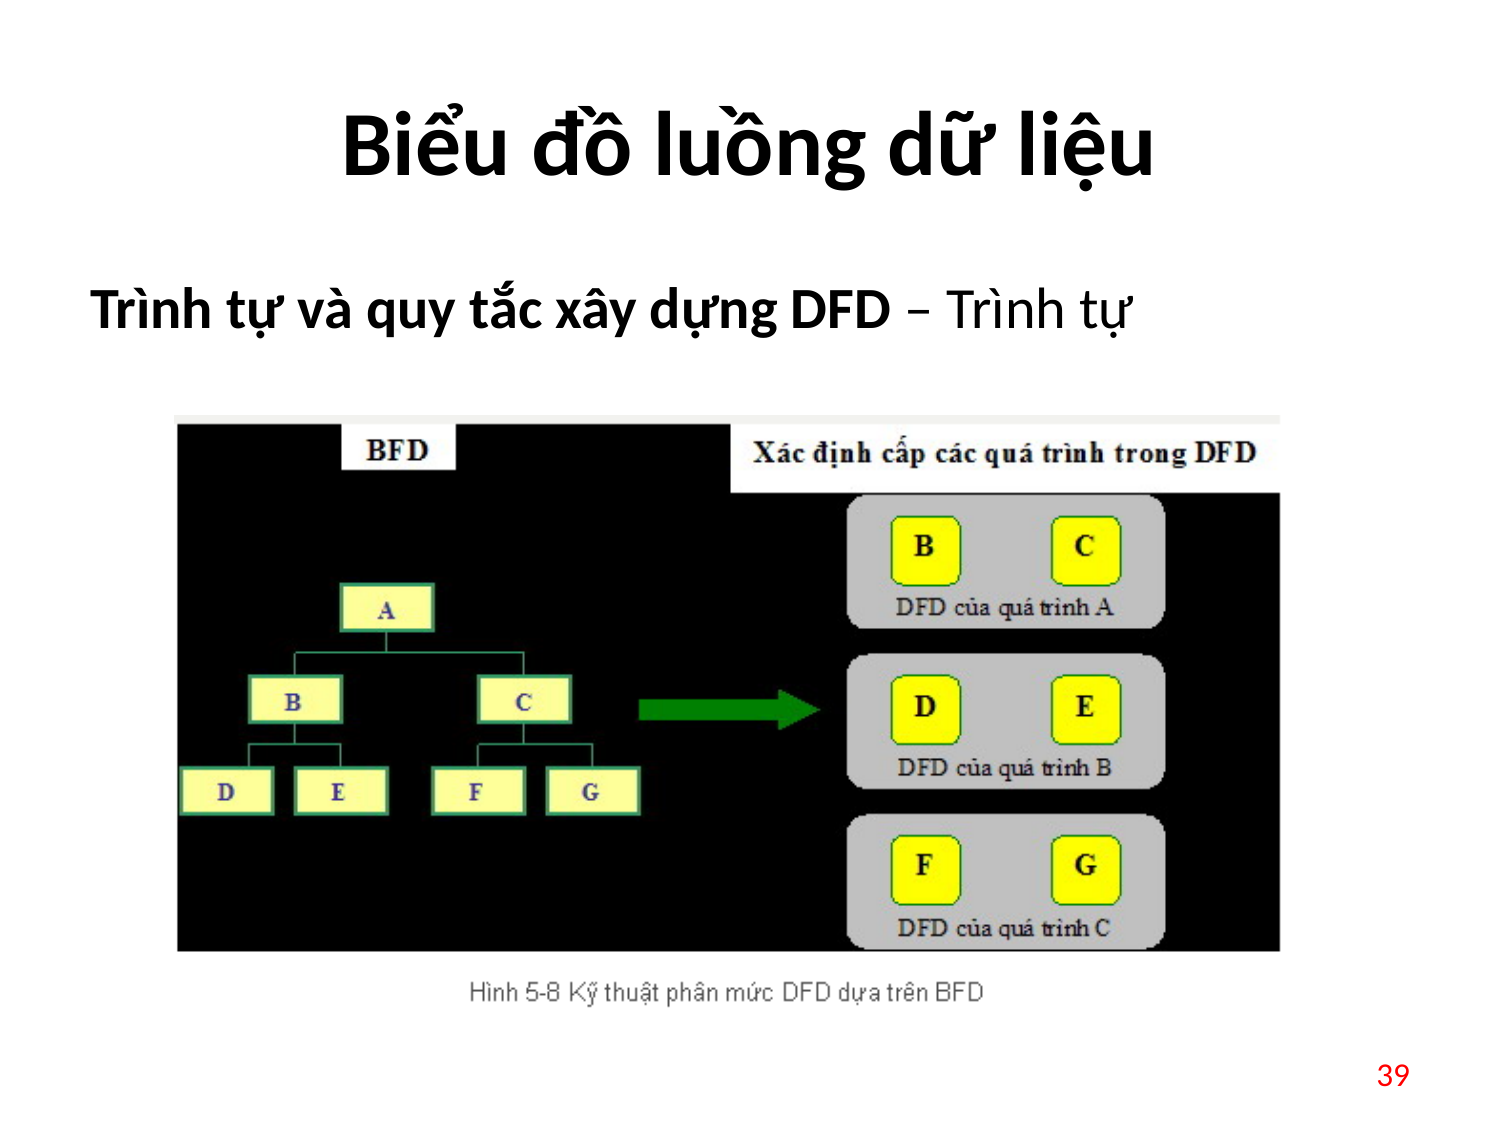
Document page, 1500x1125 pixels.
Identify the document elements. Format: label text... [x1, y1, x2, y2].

picture [174, 415, 1288, 1013]
title Biểu đồ luồng dữ liệu [75, 45, 1425, 233]
list Trình tự và quy tắc xây dựng DFD – Trình tự [75, 262, 1425, 1000]
slide_number 39 [1074, 1042, 1425, 1103]
